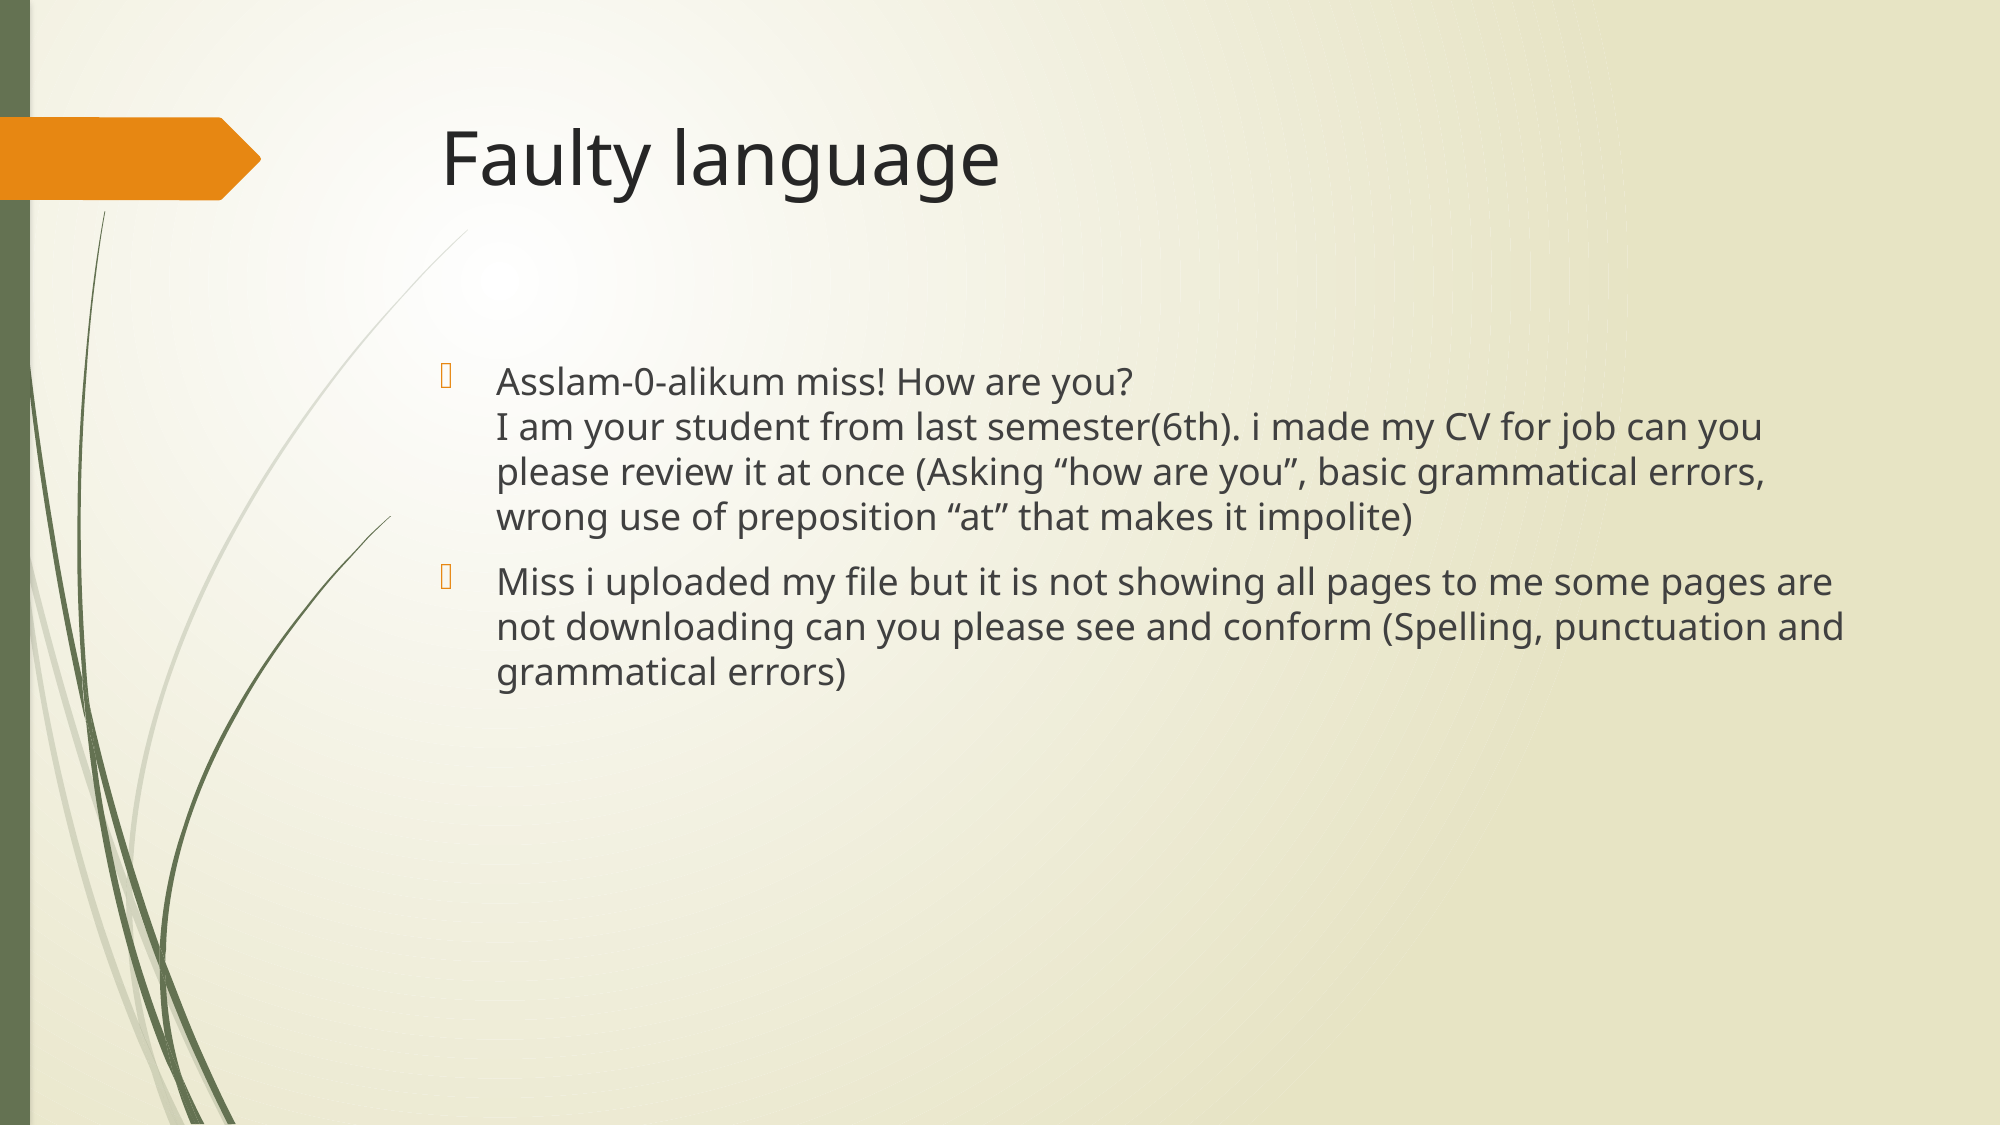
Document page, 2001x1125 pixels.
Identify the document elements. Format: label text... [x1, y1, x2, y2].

title Faulty language [425, 102, 1888, 313]
list Asslam-0-alikum miss! How are you? I am your student from last semester(6th). i made my CV for job can you please review it at once (Asking “how are you”, basic grammatical errors, wrong use of preposition “at” that makes it impolite) Miss i uploaded my file but it is not showing all pages to me some pages are not downloading can you please see and conform (Spelling, punctuation and grammatical errors) [424, 350, 1888, 970]
